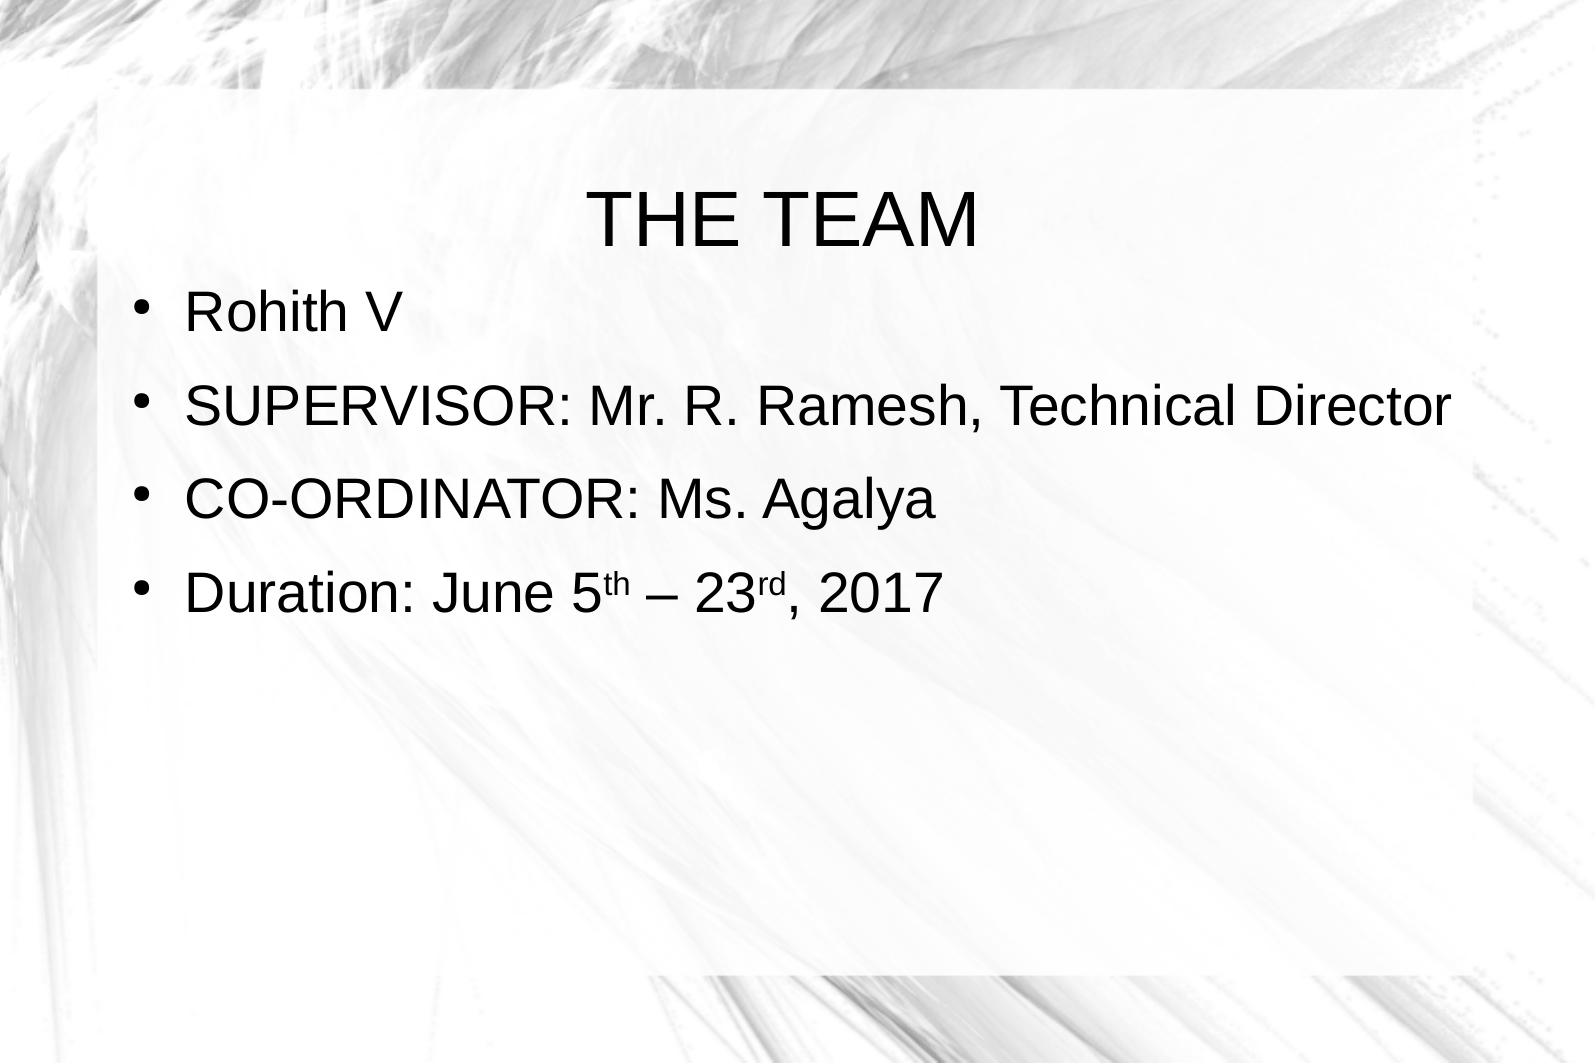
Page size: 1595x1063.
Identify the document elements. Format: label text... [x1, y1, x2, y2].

picture [0, 0, 1595, 1063]
title THE TEAM [113, 80, 1453, 256]
list Rohith V SUPERVISOR: Mr. R. Ramesh, Technical Director CO-ORDINATOR: Ms. Agalya Duration: June 5th – 23rd, 2017 [113, 274, 1515, 810]
